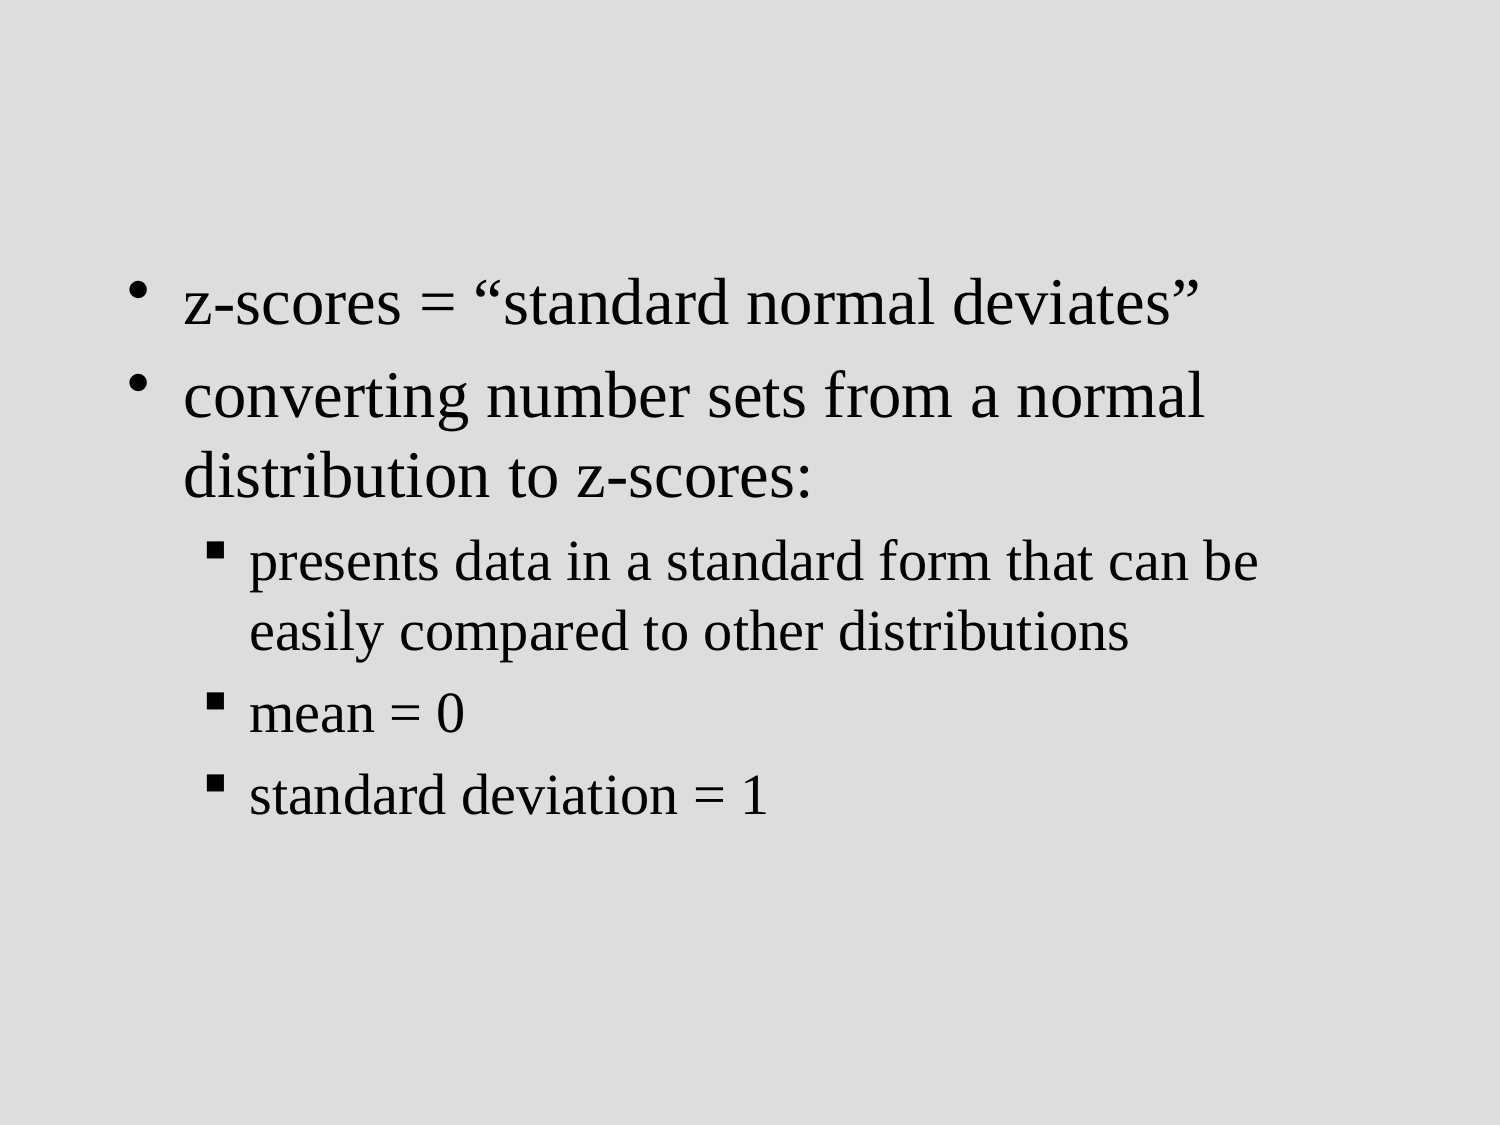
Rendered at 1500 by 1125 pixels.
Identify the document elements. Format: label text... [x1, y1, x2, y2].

list z-scores = “standard normal deviates” converting number sets from a normal distribution to z-scores: presents data in a standard form that can be easily compared to other distributions mean = 0 standard deviation = 1 [112, 249, 1388, 1000]
